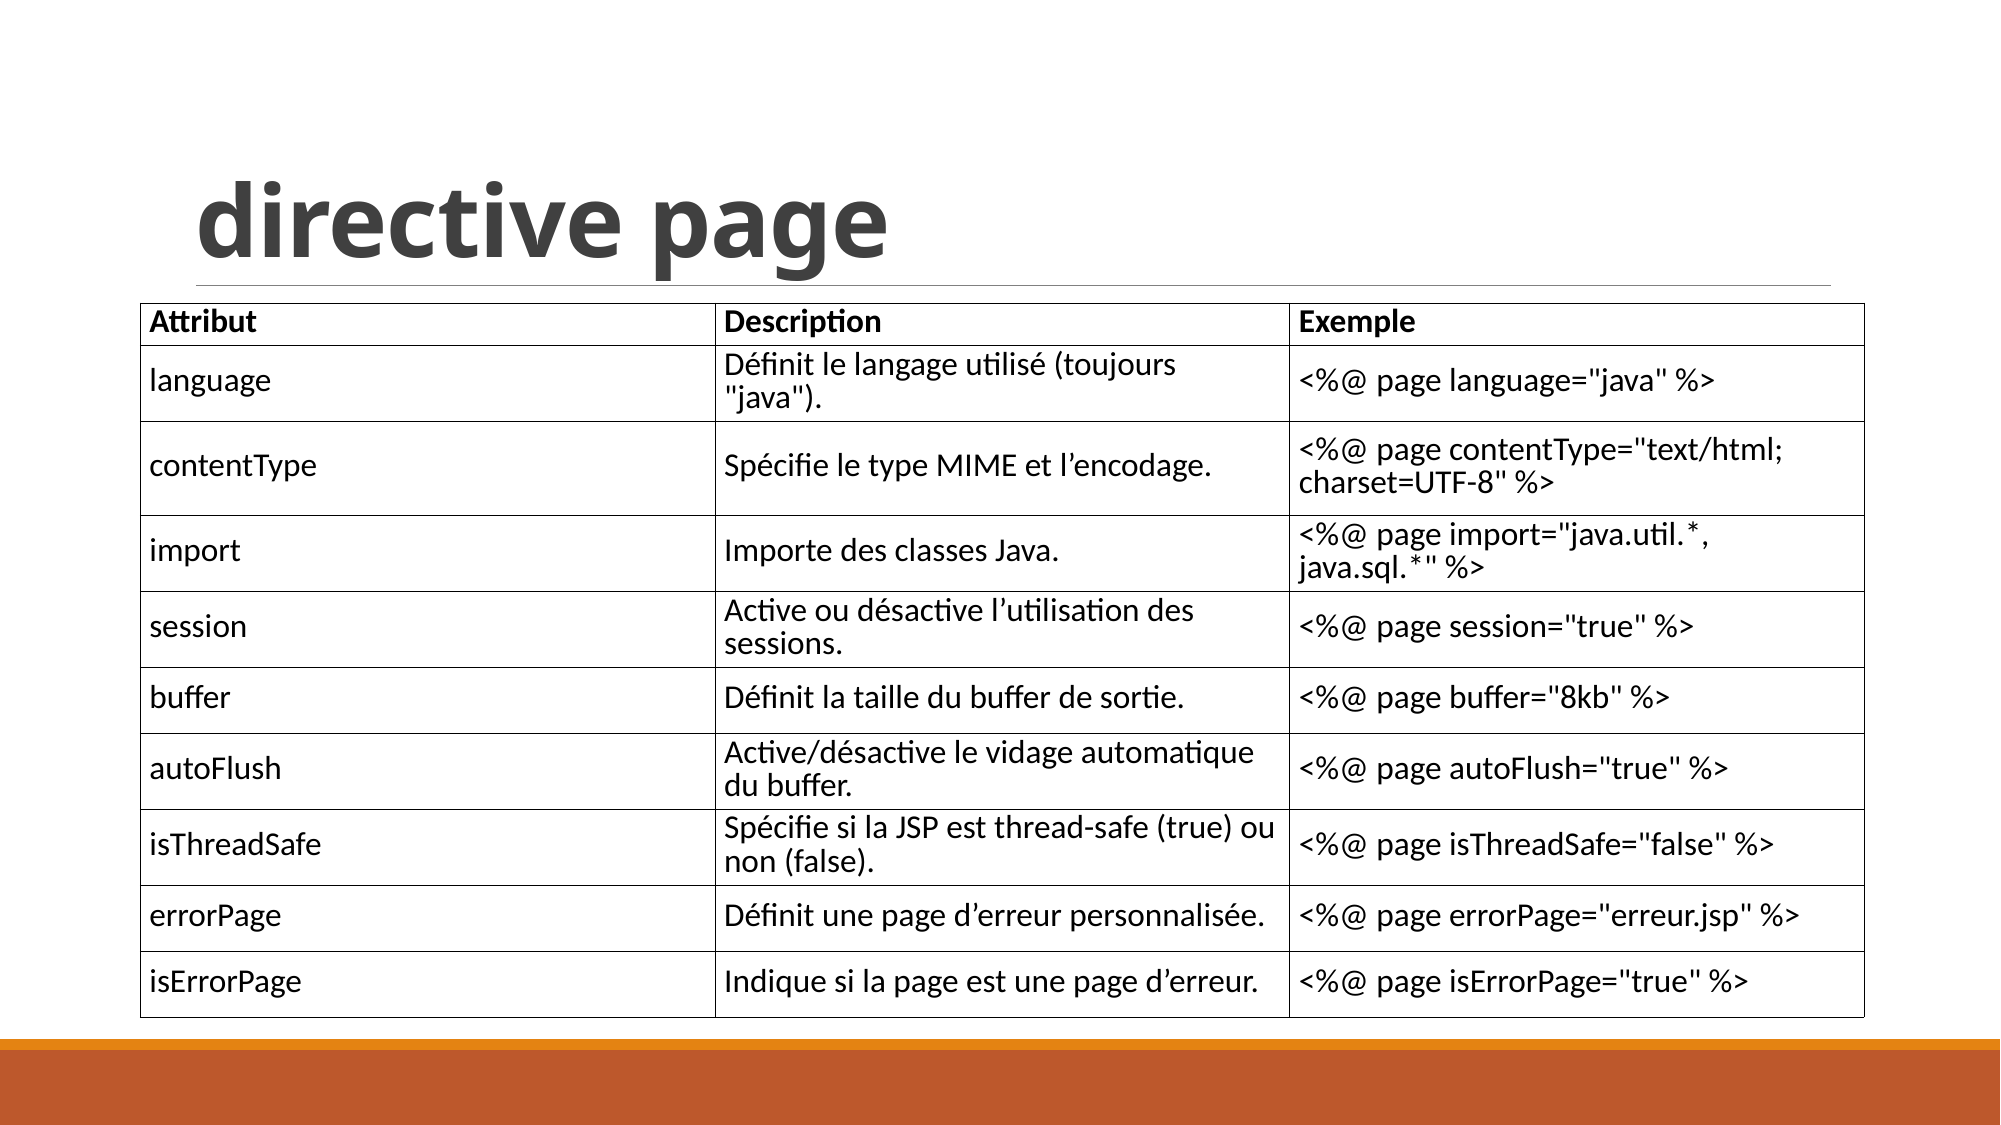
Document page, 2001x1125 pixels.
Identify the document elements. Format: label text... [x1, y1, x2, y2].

table_cell <%@ page import="java.util.*, java.sql.*" %> [1290, 516, 1864, 591]
table_cell errorPage [141, 886, 715, 951]
table_cell <%@ page isThreadSafe="false" %> [1290, 810, 1864, 885]
table_cell autoFlush [141, 734, 715, 809]
table_cell <%@ page contentType="text/html; charset=UTF-8" %> [1290, 422, 1864, 515]
title directive page [180, 47, 1830, 285]
table_cell Active ou désactive l’utilisation des sessions. [716, 592, 1289, 667]
table_cell Active/désactive le vidage automatique du buffer. [716, 734, 1289, 809]
table_header Description [716, 304, 1289, 345]
table_cell <%@ page autoFlush="true" %> [1290, 734, 1864, 809]
table_cell buffer [141, 668, 715, 733]
table_cell <%@ page session="true" %> [1290, 592, 1864, 667]
table_cell Importe des classes Java. [716, 516, 1289, 591]
table_cell Indique si la page est une page d’erreur. [716, 952, 1289, 1017]
table_cell <%@ page errorPage="erreur.jsp" %> [1290, 886, 1864, 951]
table_cell isErrorPage [141, 952, 715, 1017]
table_cell Définit la taille du buffer de sortie. [716, 668, 1289, 733]
table_cell <%@ page isErrorPage="true" %> [1290, 952, 1864, 1017]
table_header Exemple [1290, 304, 1864, 345]
table_cell isThreadSafe [141, 810, 715, 885]
table_cell import [141, 516, 715, 591]
table_cell Définit une page d’erreur personnalisée. [716, 886, 1289, 951]
table_cell contentType [141, 422, 715, 515]
table_cell Spécifie le type MIME et l’encodage. [716, 422, 1289, 515]
table_cell session [141, 592, 715, 667]
table_cell <%@ page language="java" %> [1290, 346, 1864, 421]
table_cell <%@ page buffer="8kb" %> [1290, 668, 1864, 733]
table_header Attribut [141, 304, 715, 345]
table_cell Spécifie si la JSP est thread-safe (true) ou non (false). [716, 810, 1289, 885]
table_cell language [141, 346, 715, 421]
table_cell Définit le langage utilisé (toujours "java"). [716, 346, 1289, 421]
